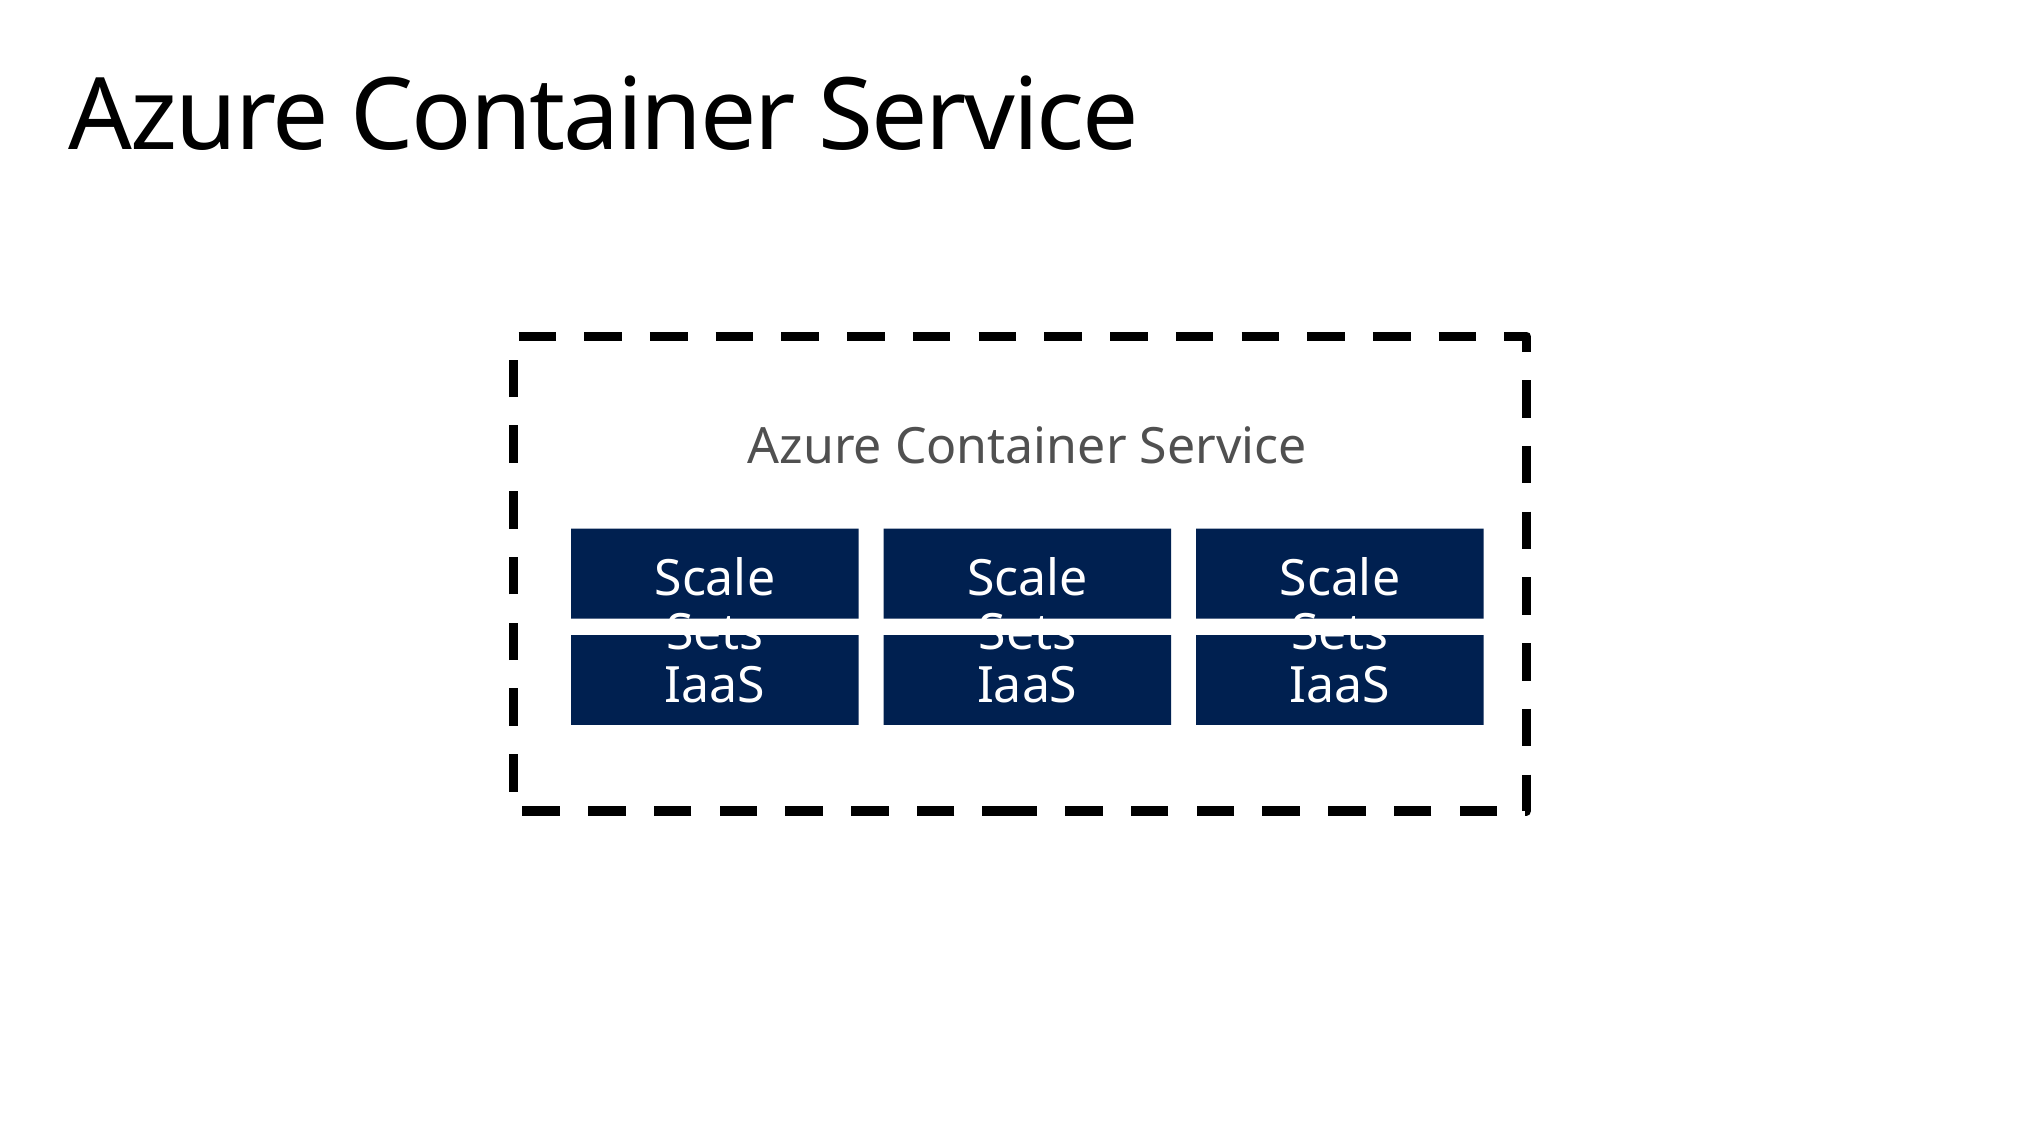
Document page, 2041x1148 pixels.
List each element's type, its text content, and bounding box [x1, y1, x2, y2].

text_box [513, 335, 1527, 812]
title Azure Container Service [45, 48, 1996, 199]
